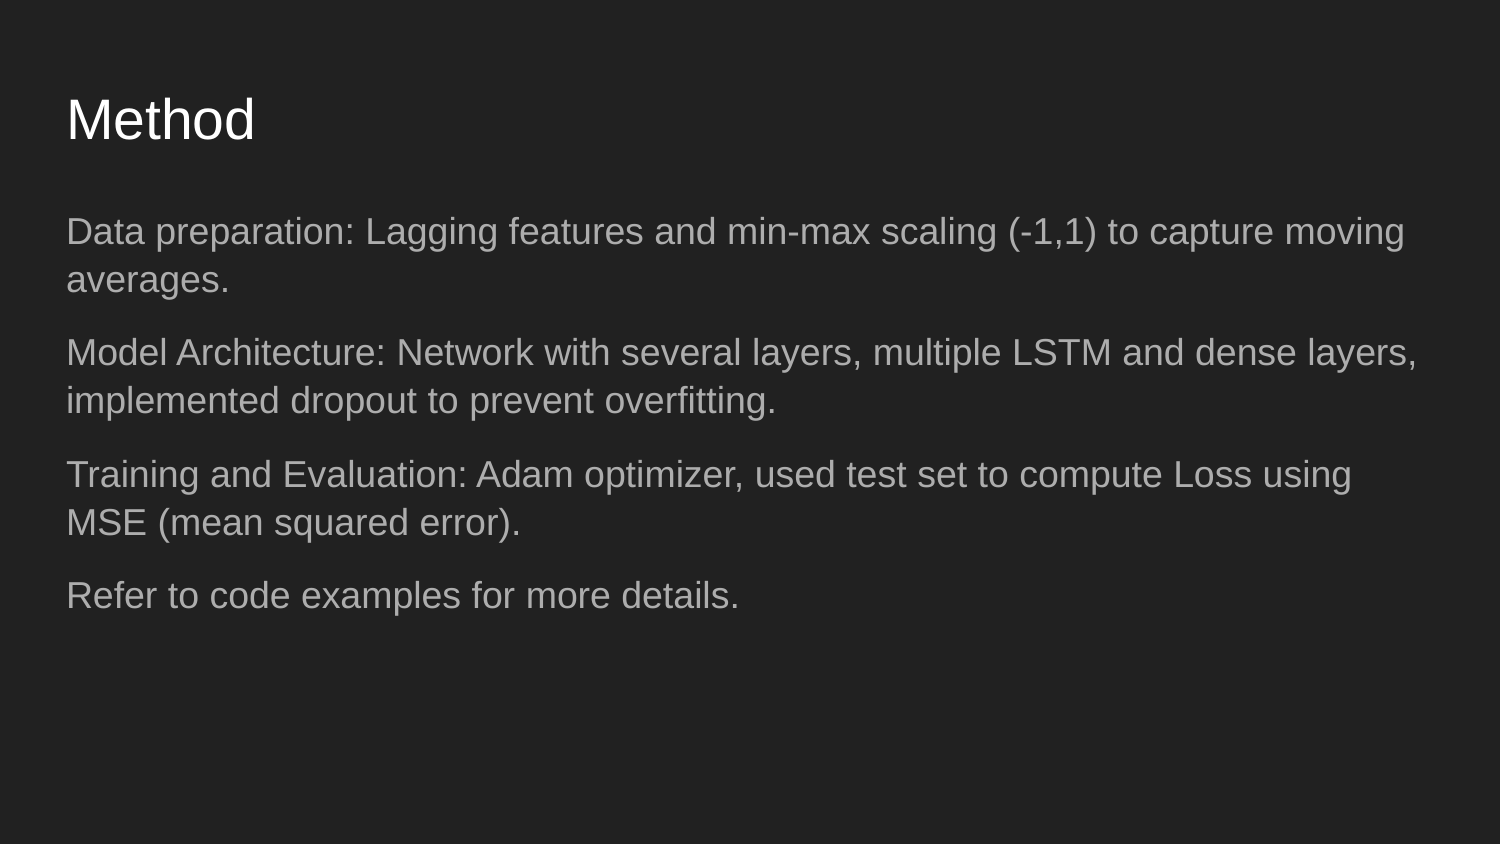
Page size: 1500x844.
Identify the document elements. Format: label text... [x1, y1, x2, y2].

title Method [51, 72, 1449, 167]
list Data preparation: Lagging features and min-max scaling (-1,1) to capture moving averages. Model Architecture: Network with several layers, multiple LSTM and dense layers, implemented dropout to prevent overfitting. Training and Evaluation: Adam optimizer, used test set to compute Loss using MSE (mean squared error). Refer to code examples for more details. [51, 189, 1449, 750]
